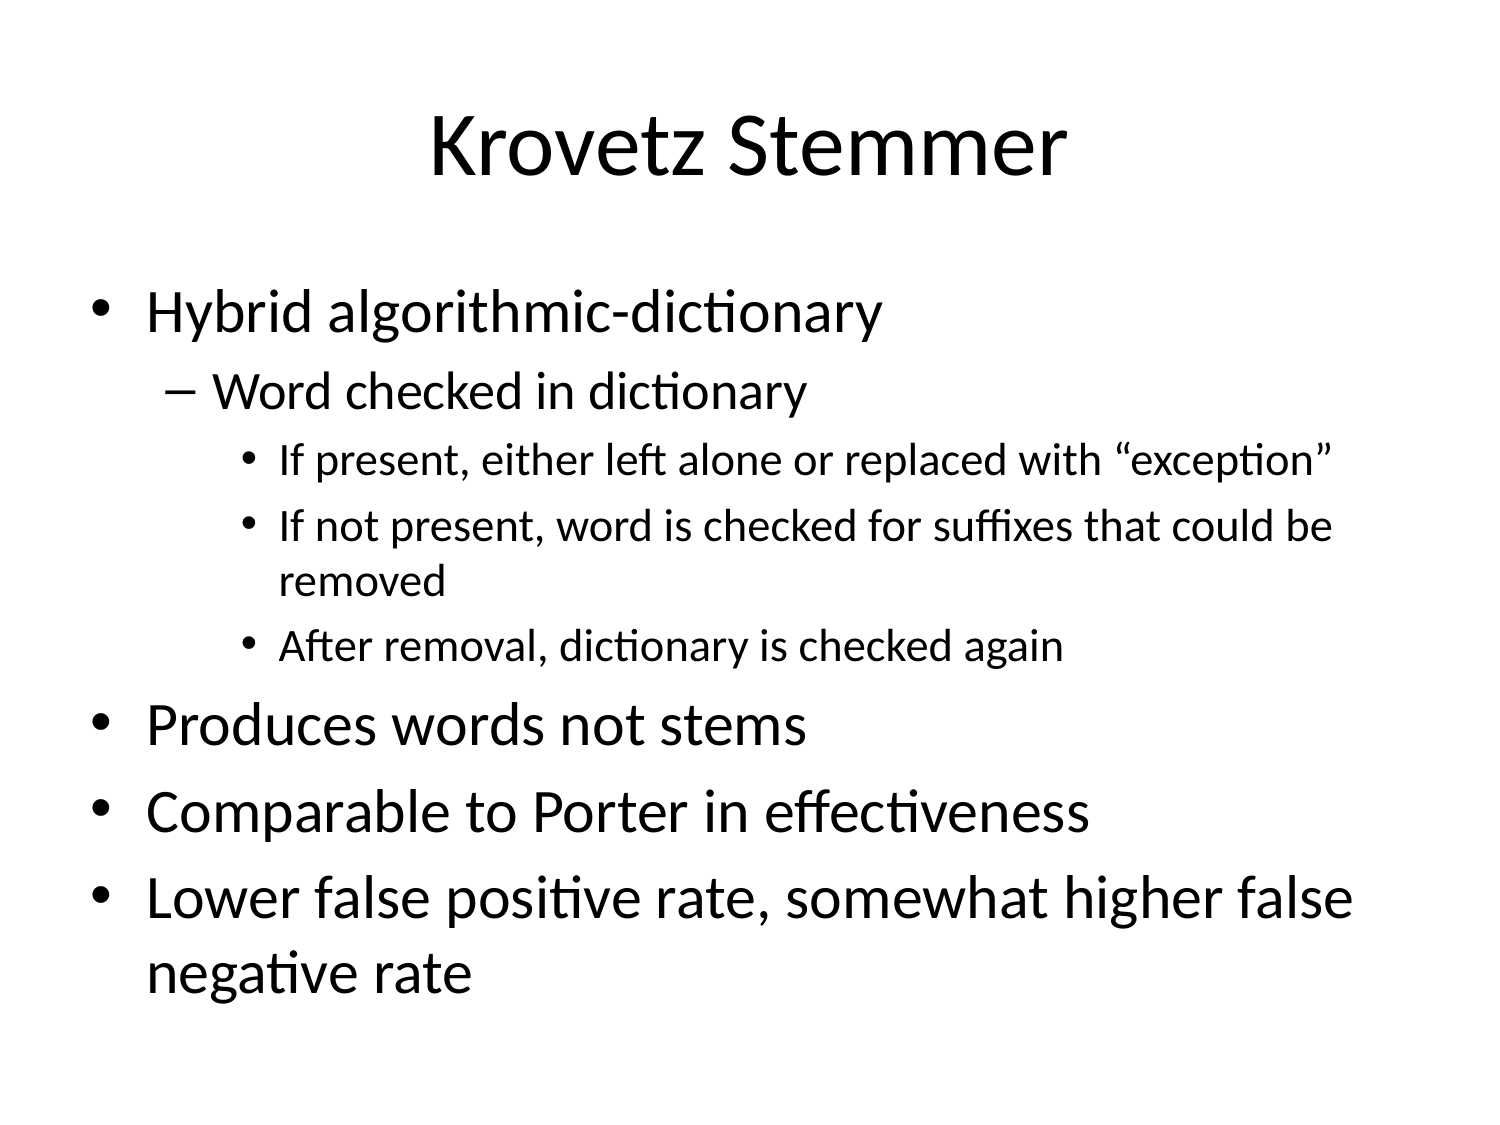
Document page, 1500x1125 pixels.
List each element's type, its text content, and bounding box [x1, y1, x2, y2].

list Hybrid algorithmic-dictionary Word checked in dictionary If present, either left alone or replaced with “exception” If not present, word is checked for suffixes that could be removed After removal, dictionary is checked again Produces words not stems Comparable to Porter in effectiveness Lower false positive rate, somewhat higher false negative rate [75, 262, 1425, 1025]
title Krovetz Stemmer [75, 45, 1425, 233]
